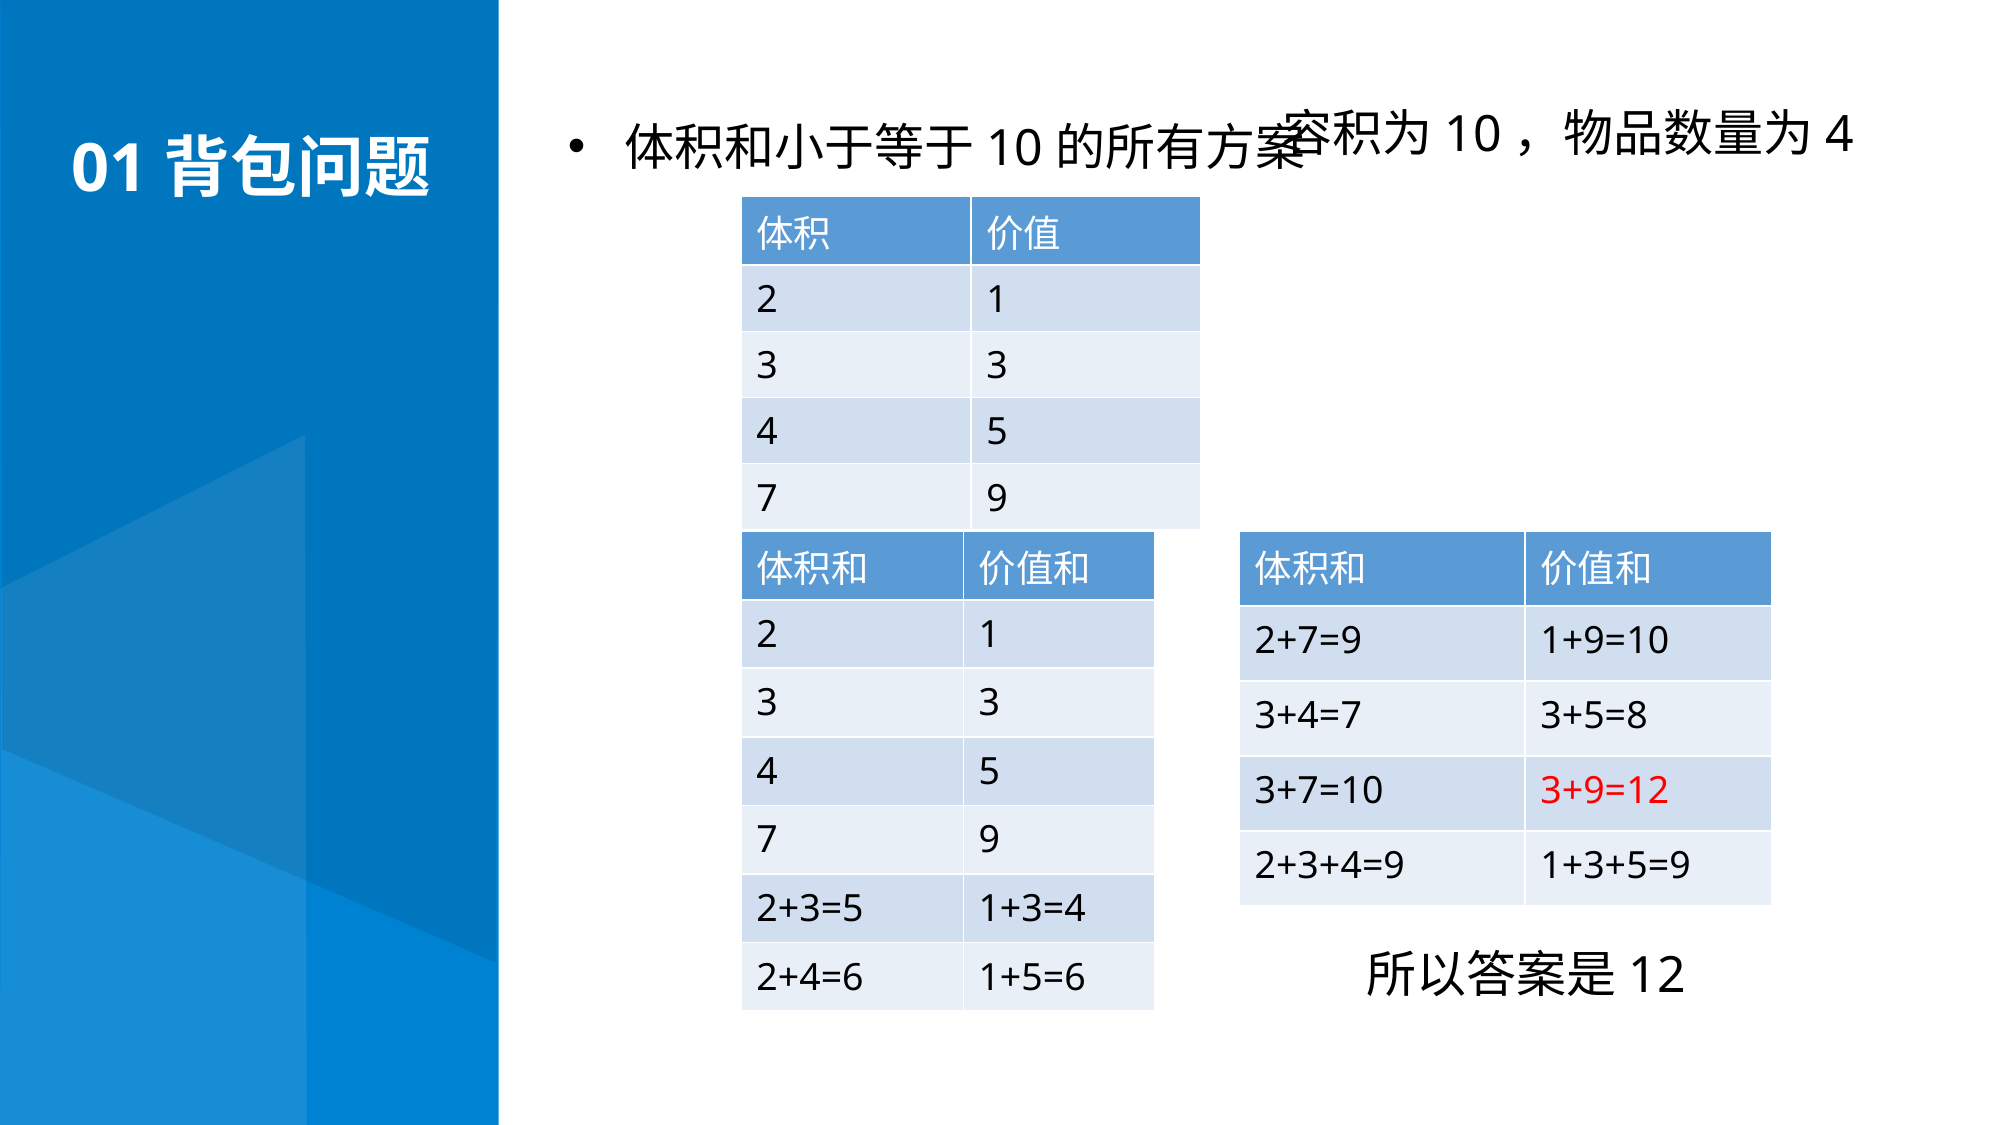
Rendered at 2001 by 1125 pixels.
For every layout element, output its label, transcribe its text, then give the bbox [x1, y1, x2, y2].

table_cell 5 [972, 398, 1200, 463]
table_header 价值和 [1526, 532, 1771, 605]
table_cell 1+9=10 [1526, 607, 1771, 680]
table_cell 9 [964, 806, 1154, 873]
table_cell 7 [742, 464, 970, 529]
table_cell 4 [742, 398, 970, 463]
table_cell 3 [742, 669, 963, 736]
table_cell 3+7=10 [1240, 757, 1524, 830]
table_cell 2 [742, 601, 963, 667]
table_cell 2+3=5 [742, 875, 963, 942]
table_cell 1 [964, 601, 1154, 667]
table_cell 1 [972, 266, 1200, 331]
table_cell 2+3+4=9 [1240, 832, 1524, 905]
table_cell 4 [742, 738, 963, 805]
table_cell 3 [742, 332, 970, 397]
list 体积和小于等于10的所有方案 [553, 77, 1907, 1043]
table_cell 3+9=12 [1526, 757, 1771, 830]
table_header 价值 [972, 197, 1200, 264]
table_cell 1+3=4 [964, 875, 1154, 942]
table_cell 5 [964, 738, 1154, 805]
table_cell 2+4=6 [742, 943, 963, 1010]
text_box 所以答案是12 [1243, 935, 1810, 1011]
table_cell 3 [964, 669, 1154, 736]
table_cell 3+4=7 [1240, 682, 1524, 755]
table_cell 2+7=9 [1240, 607, 1524, 680]
table_cell 3 [972, 332, 1200, 397]
table_cell 7 [742, 806, 963, 873]
table_header 体积和 [1240, 532, 1524, 605]
text_box 容积为10，物品数量为4 [1239, 94, 1898, 169]
table_cell 1+5=6 [964, 943, 1154, 1010]
table_header 体积 [742, 197, 970, 264]
table_cell 3+5=8 [1526, 682, 1771, 755]
table_header 价值和 [964, 532, 1154, 599]
table_header 体积和 [742, 532, 963, 599]
table_cell 9 [972, 464, 1200, 529]
table_cell 2 [742, 266, 970, 331]
list 01背包问题 [42, 77, 460, 1043]
table_cell 1+3+5=9 [1526, 832, 1771, 905]
